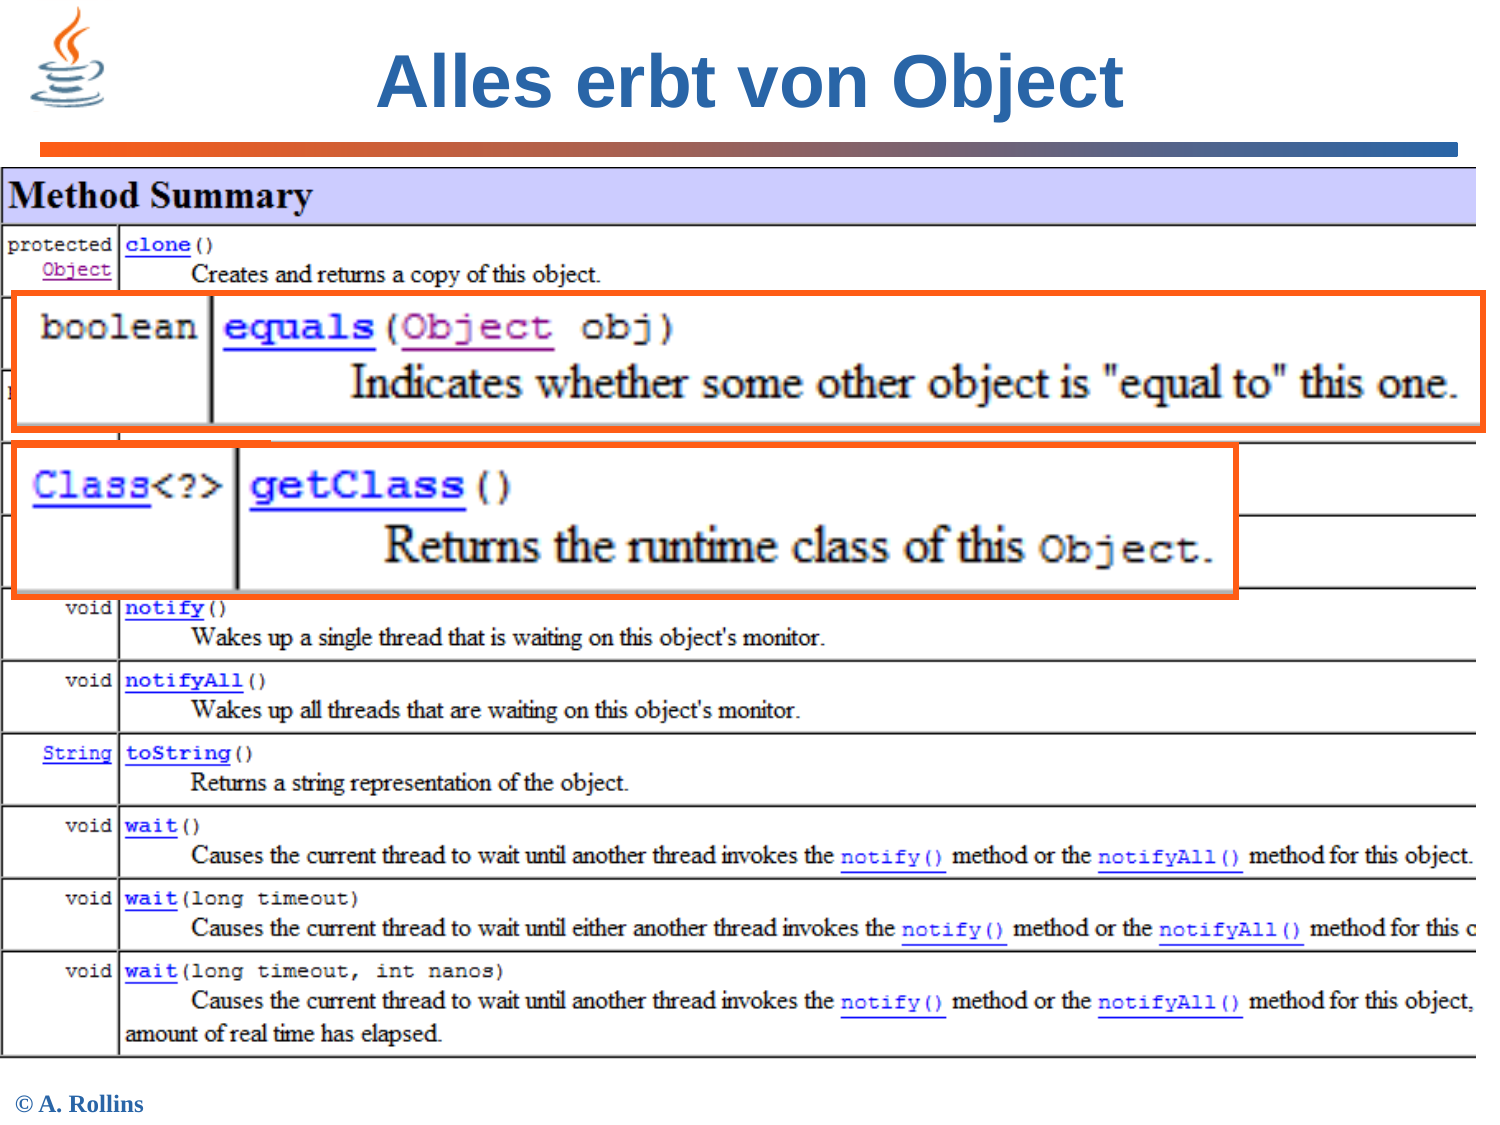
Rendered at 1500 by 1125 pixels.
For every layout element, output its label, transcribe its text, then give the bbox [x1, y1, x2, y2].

picture [29, 0, 112, 112]
picture [0, 167, 1480, 1060]
title Alles erbt von Object [112, 0, 1388, 155]
